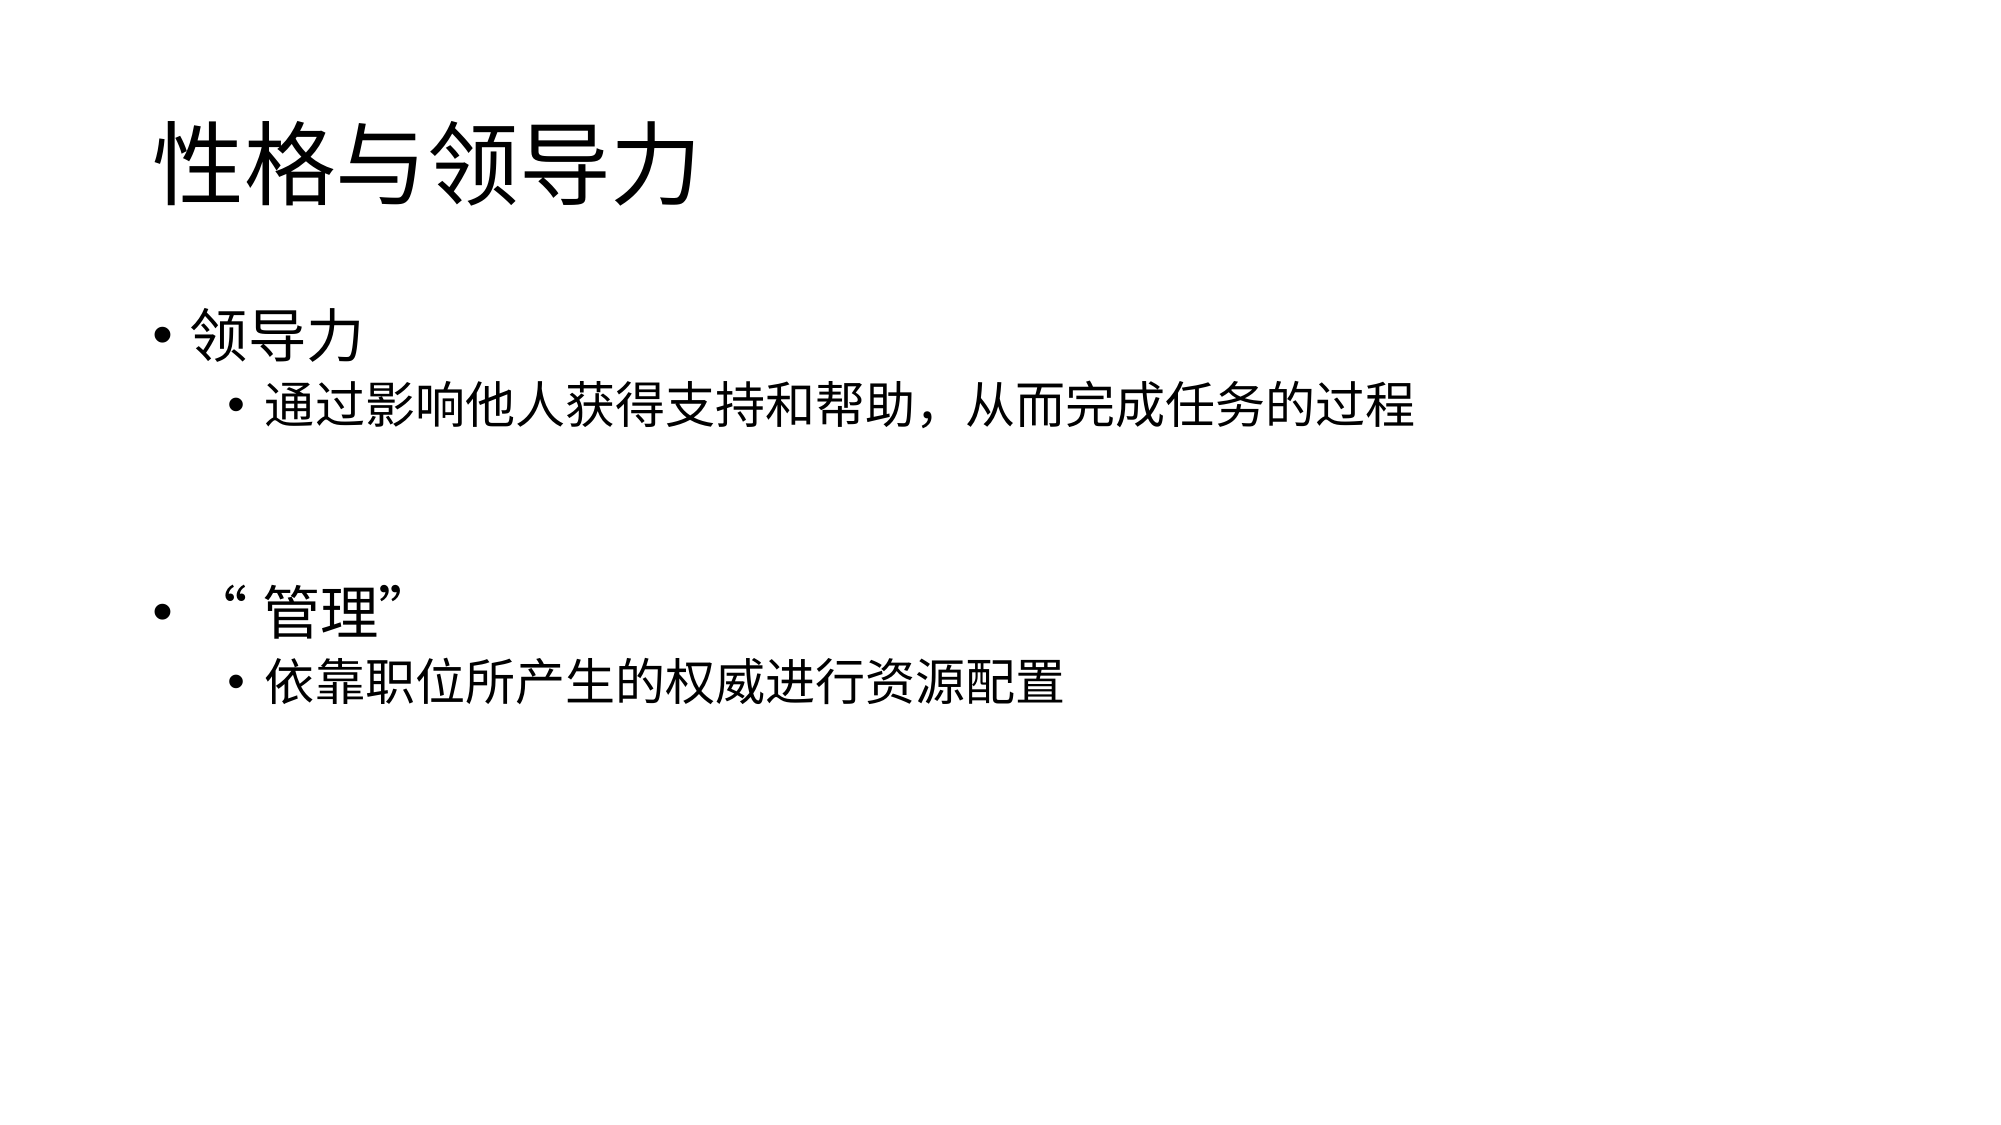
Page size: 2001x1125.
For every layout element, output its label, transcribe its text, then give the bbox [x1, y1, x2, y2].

title 性格与领导力 [137, 59, 1863, 278]
list 领导力 通过影响他人获得支持和帮助，从而完成任务的过程 “管理” 依靠职位所产生的权威进行资源配置 [137, 299, 1863, 1014]
